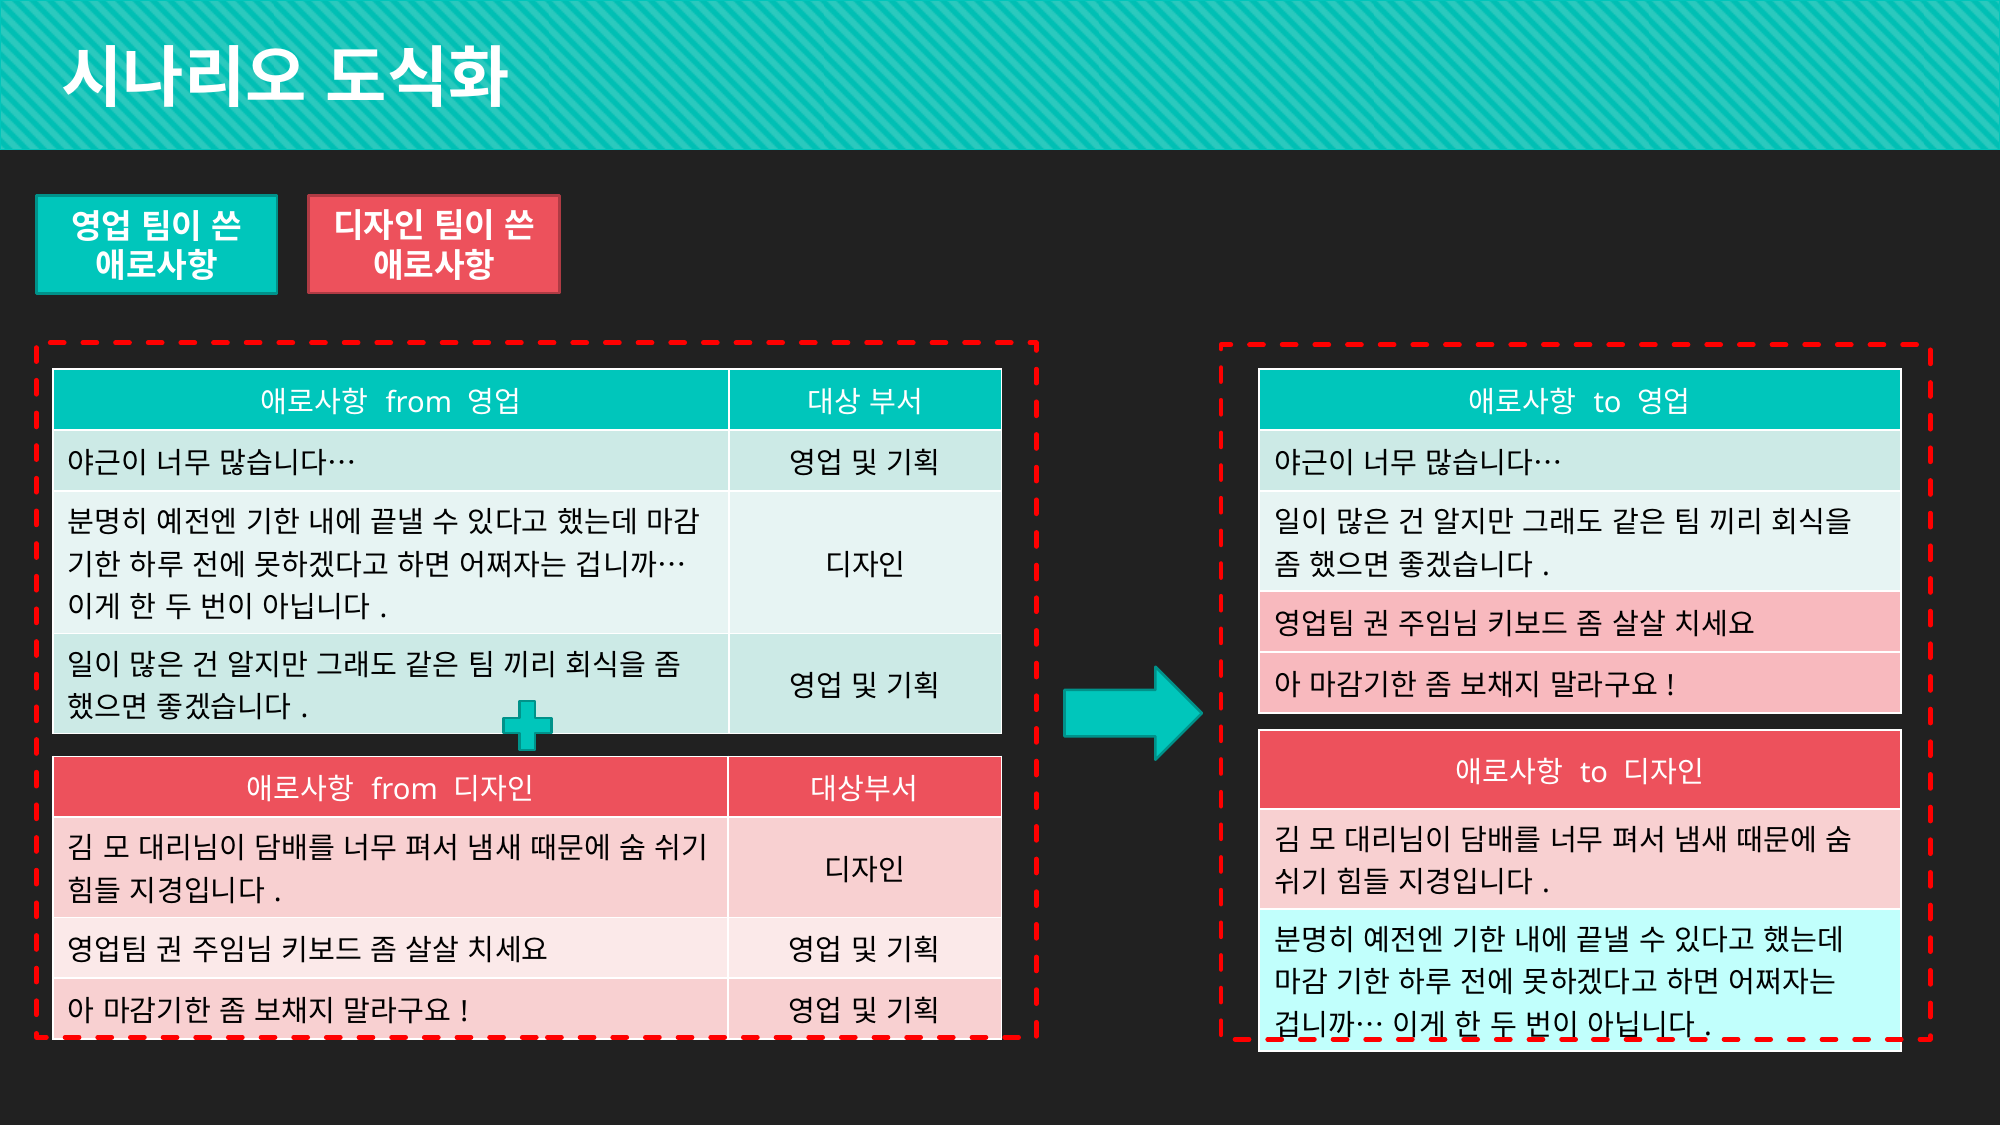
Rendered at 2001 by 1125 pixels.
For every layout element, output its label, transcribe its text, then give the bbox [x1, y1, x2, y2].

text_box 시나리오 도식화 [0, 0, 2000, 150]
text_box 영업 팀이 쓴 애로사항 [35, 194, 278, 295]
text_box [1220, 344, 1932, 1041]
table_cell 분명히 예전엔 기한 내에 끝낼 수 있다고 했는데 마감 기한 하루 전에 못하겠다고 하면 어쩌자는 겁니까… 이게 한 두 번이 아닙니다. [1260, 1040, 1900, 1050]
text_box [35, 342, 1038, 1039]
text_box 디자인 팀이 쓴 애로사항 [307, 194, 561, 294]
text_box [1063, 665, 1203, 761]
